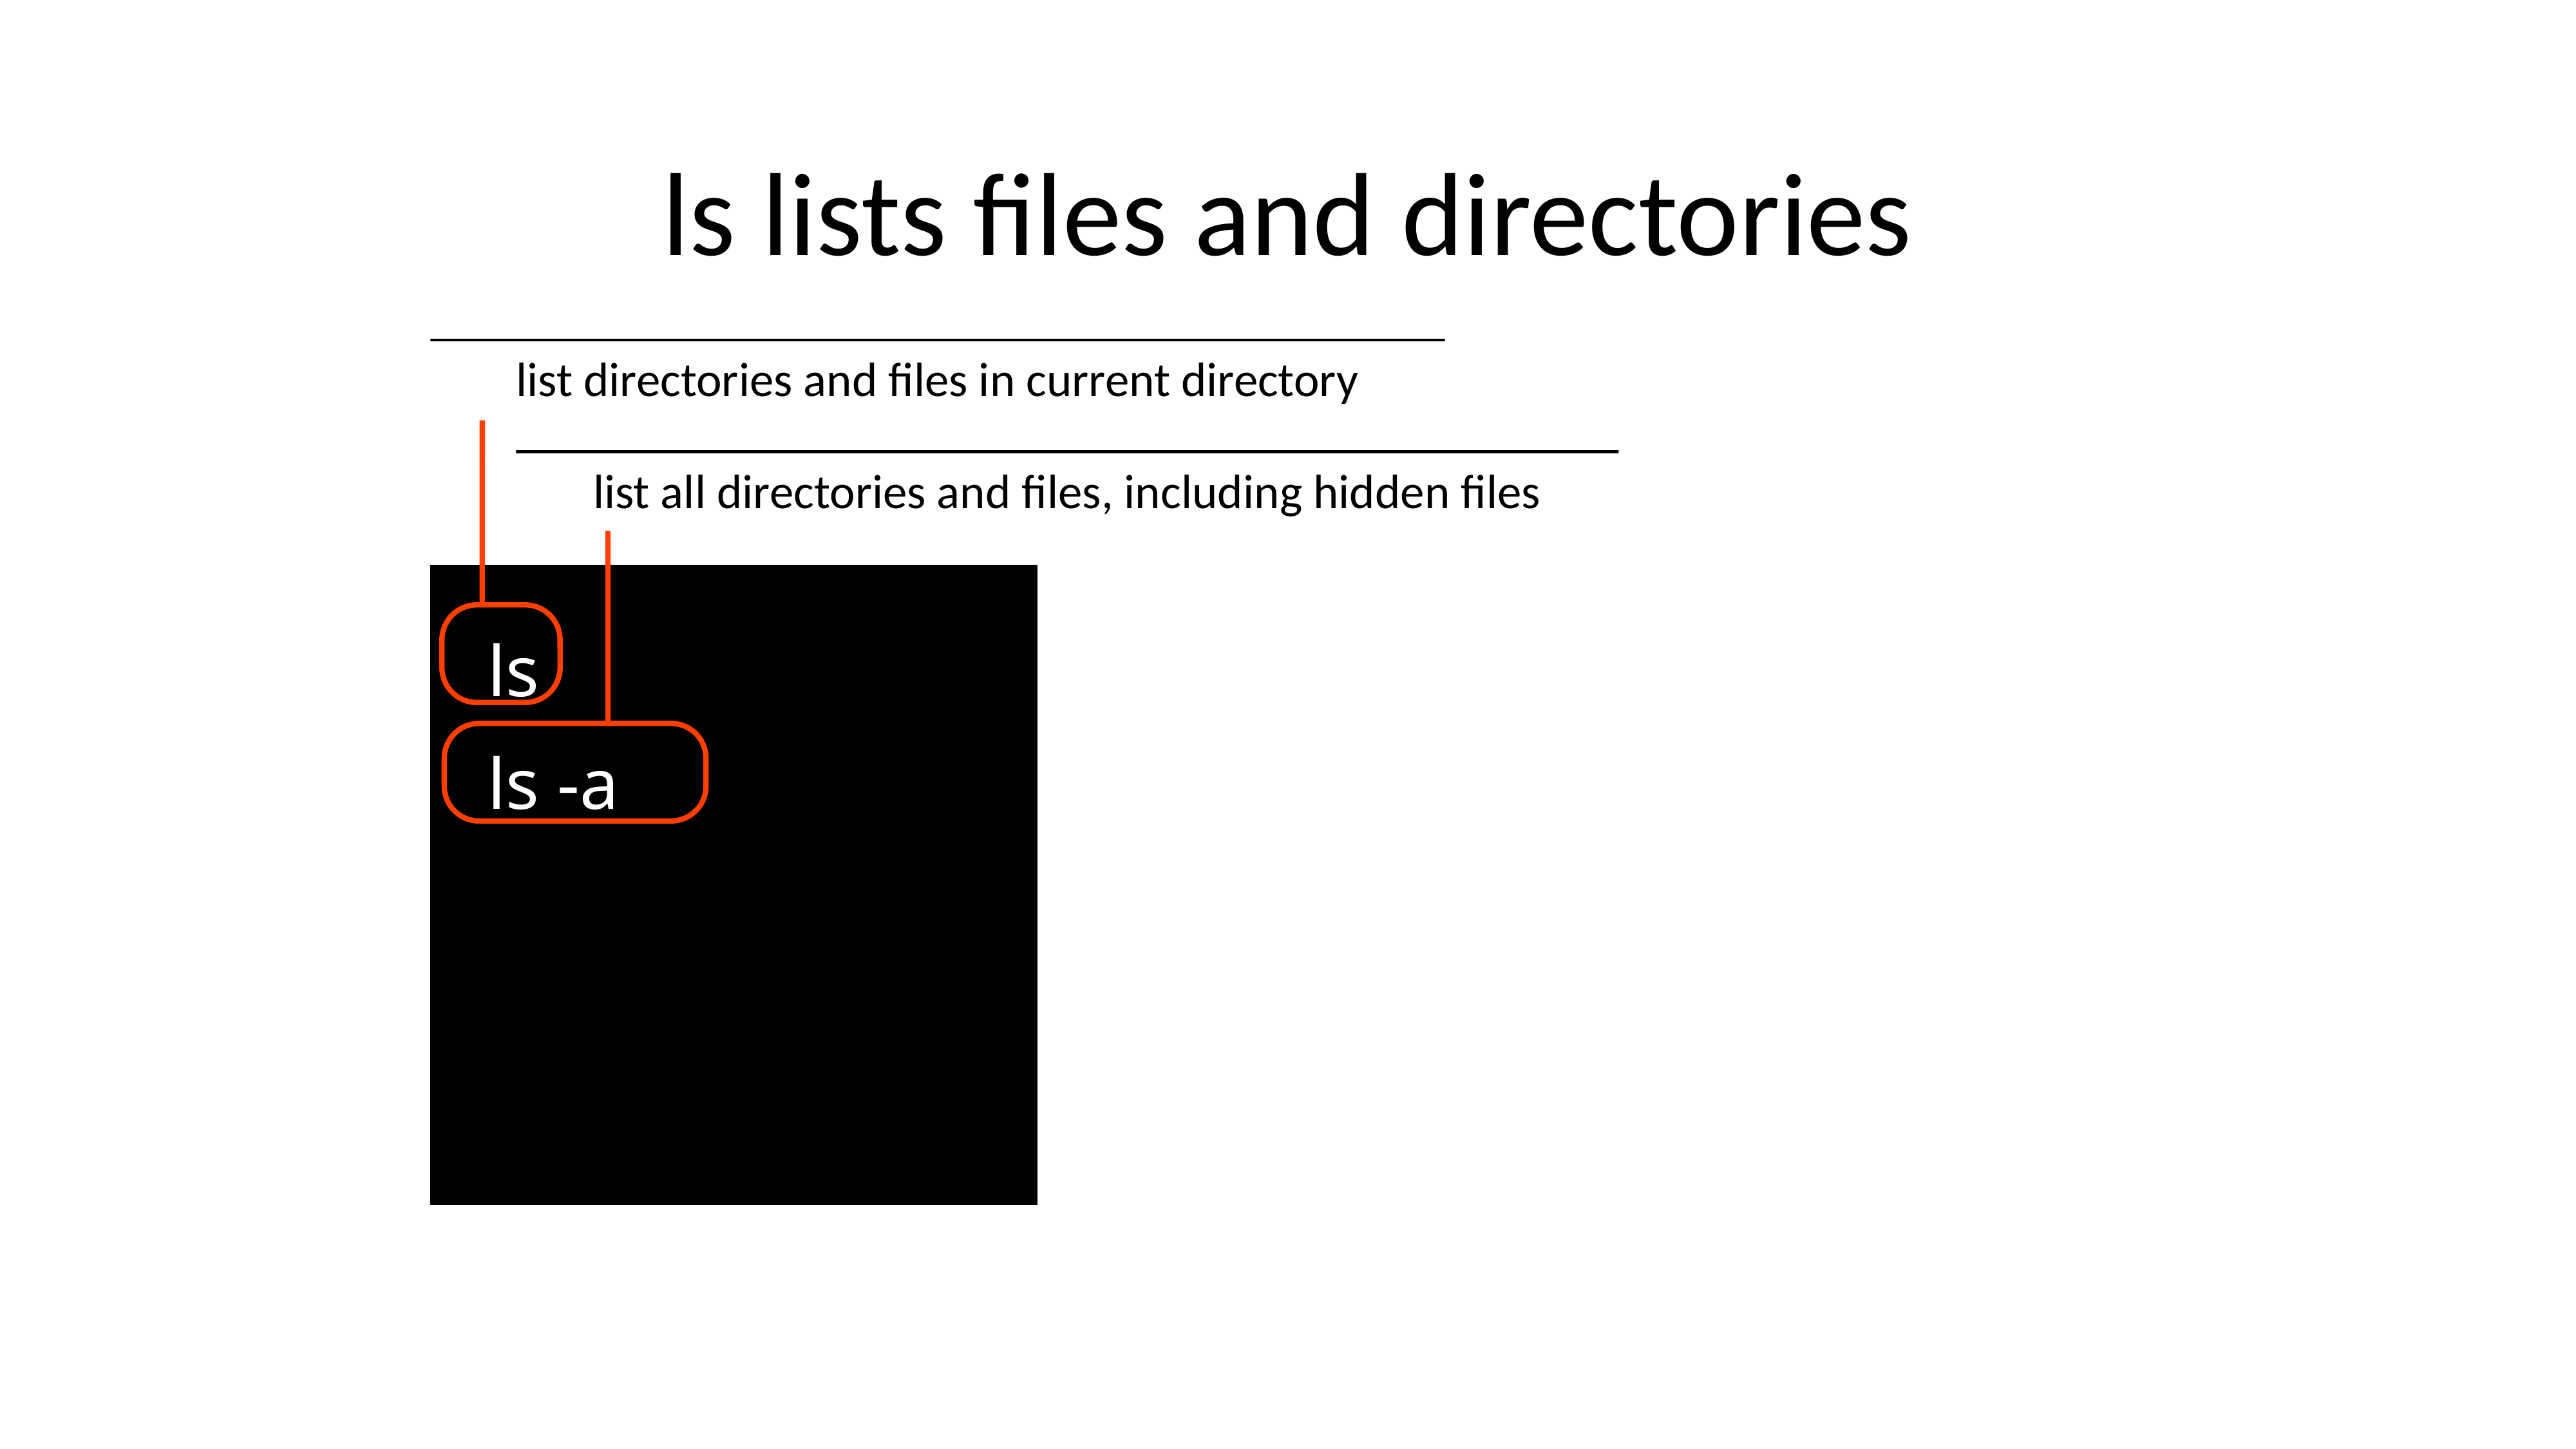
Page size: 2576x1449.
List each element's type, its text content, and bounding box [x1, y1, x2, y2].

title ls lists files and directories [455, 77, 2121, 357]
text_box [430, 377, 1619, 1202]
